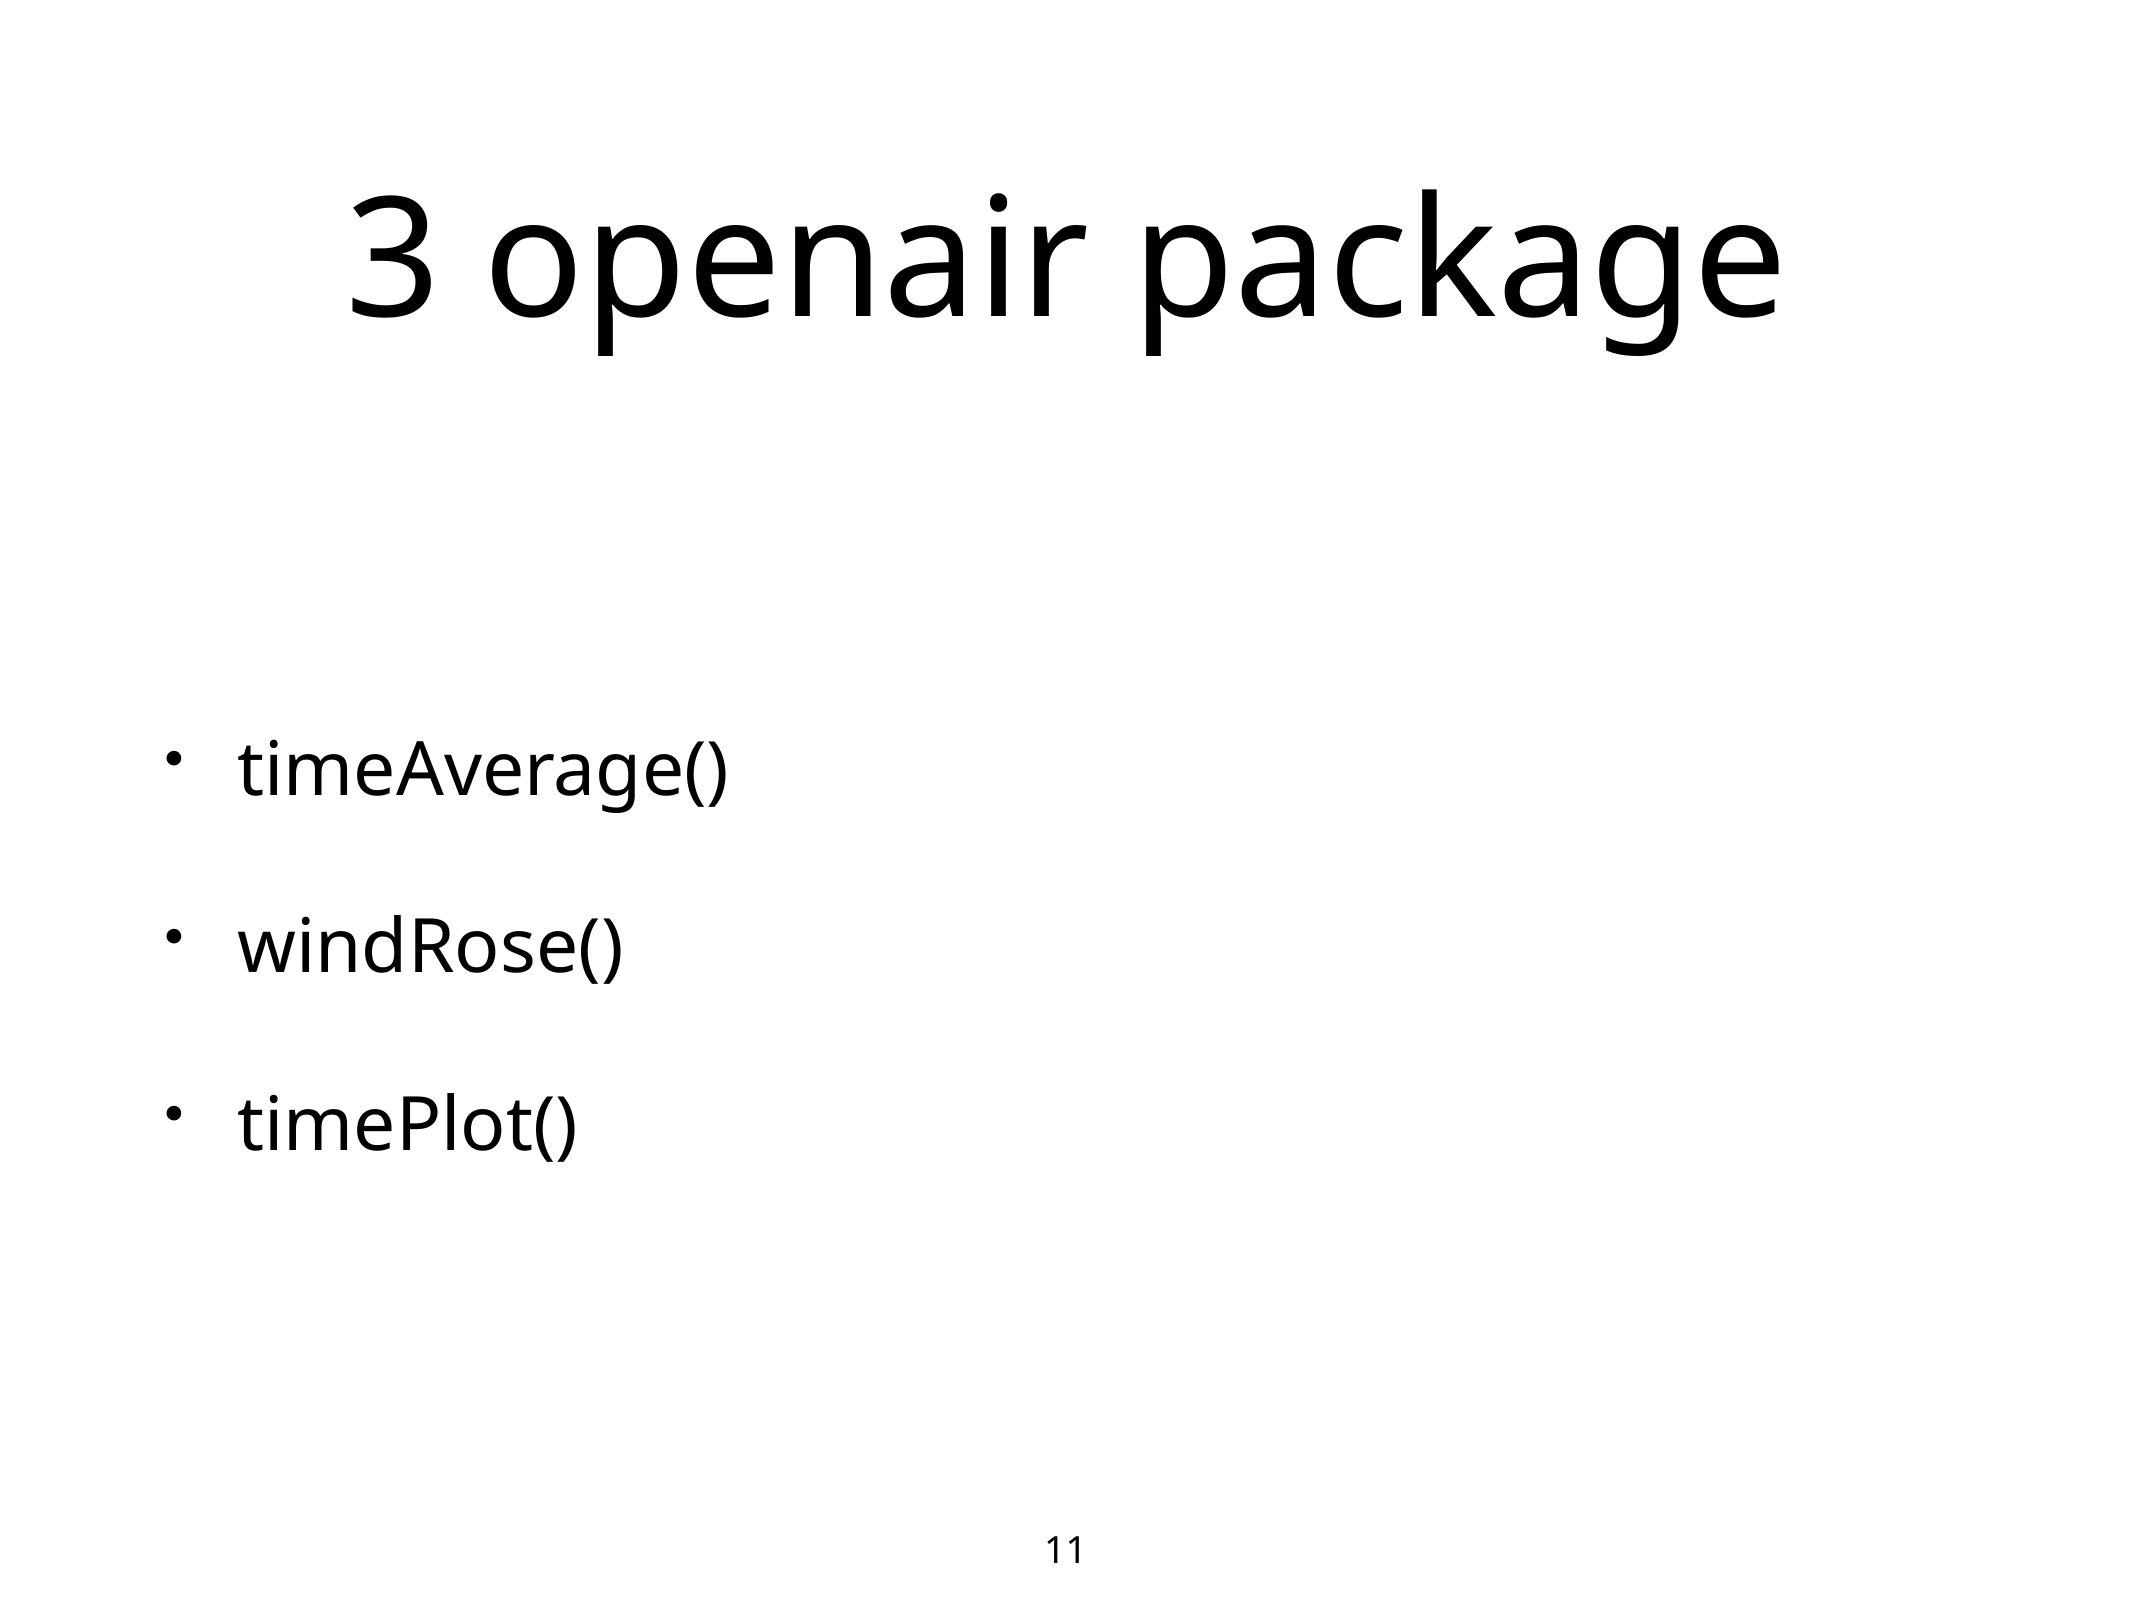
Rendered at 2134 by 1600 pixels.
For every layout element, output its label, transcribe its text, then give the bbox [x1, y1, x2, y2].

title 3 openair package [155, 72, 1978, 426]
slide_number 11 [1034, 1517, 1097, 1581]
list timeAverage() windRose() timePlot() [155, 426, 1978, 1459]
